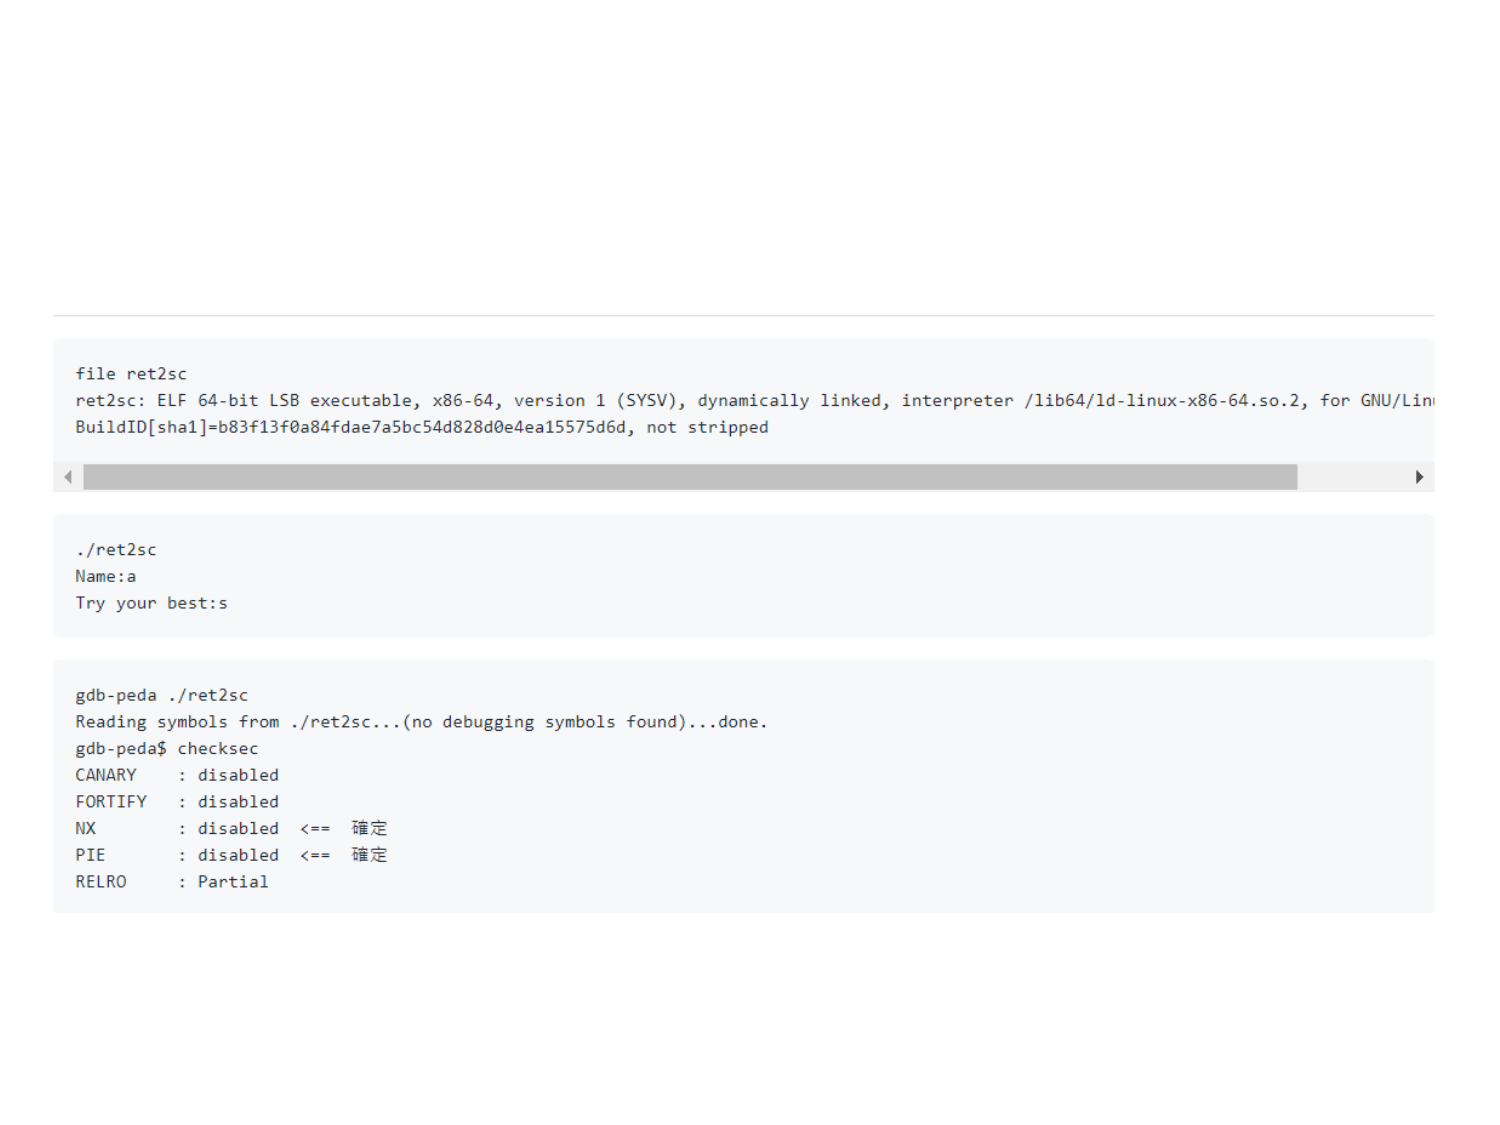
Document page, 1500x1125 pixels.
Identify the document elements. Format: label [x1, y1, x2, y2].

list [46, 314, 1454, 914]
